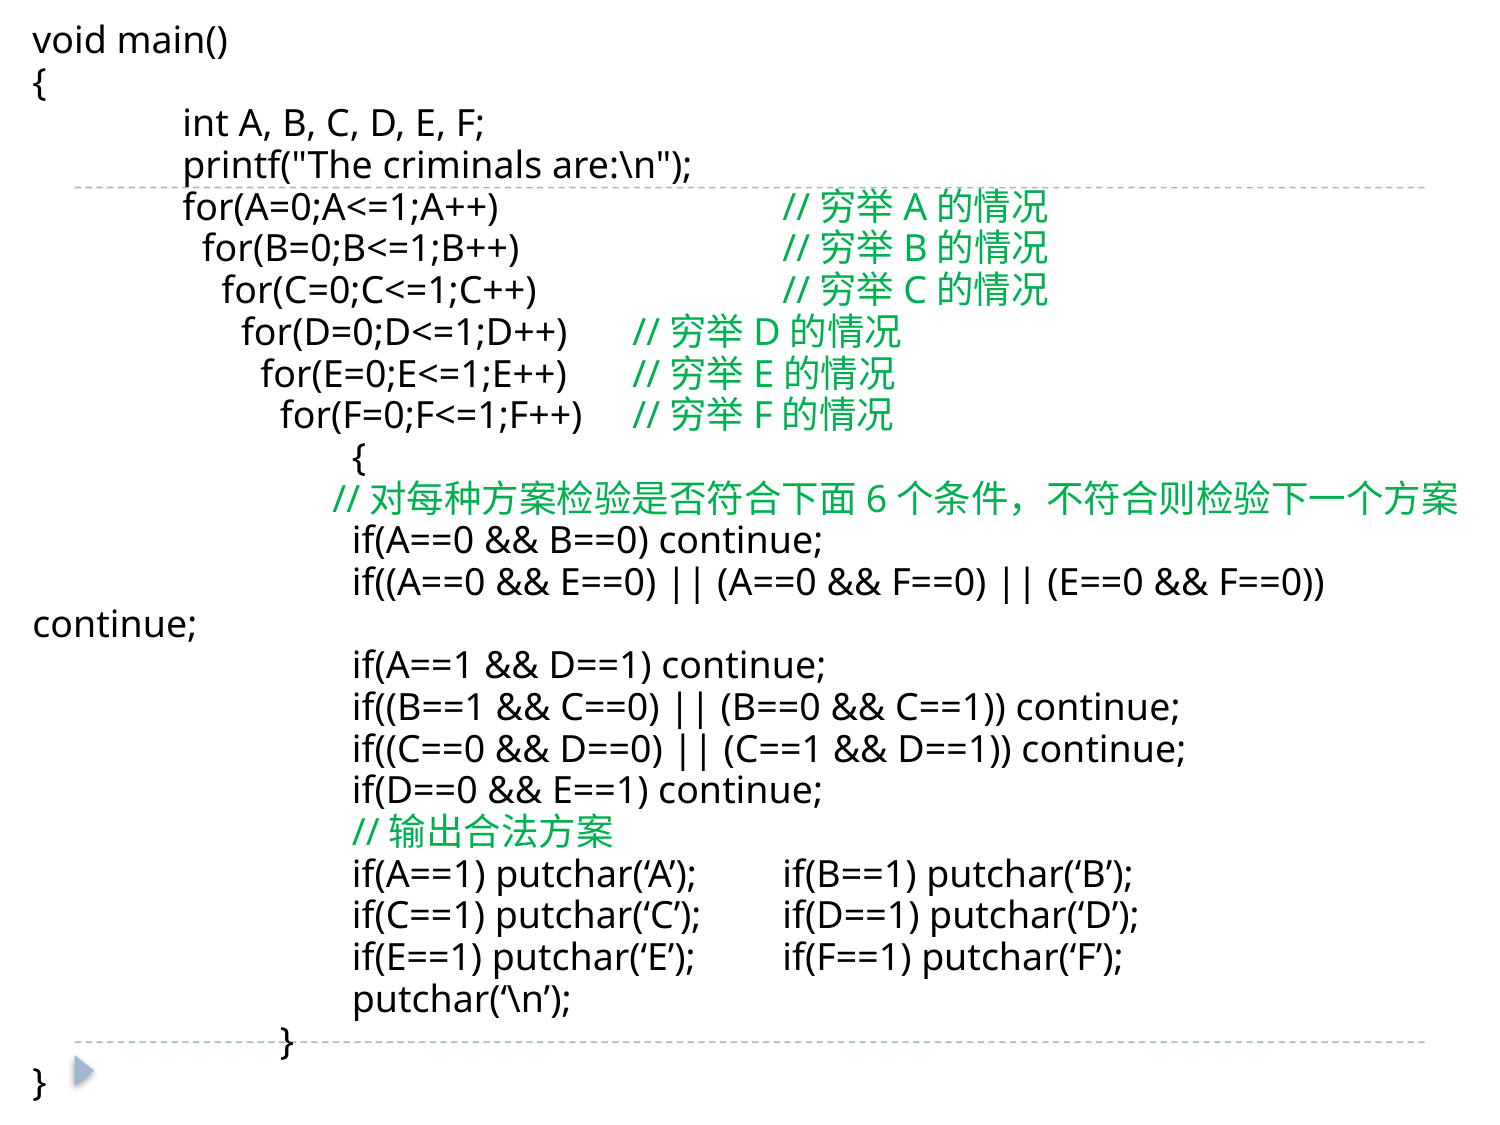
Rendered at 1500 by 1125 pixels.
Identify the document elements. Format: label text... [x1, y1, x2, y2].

text_box void main() { int A, B, C, D, E, F; printf("The criminals are:\n"); for(A=0;A<=1;A++) //穷举A的情况 for(B=0;B<=1;B++) //穷举B的情况 for(C=0;C<=1;C++) //穷举C的情况 for(D=0;D<=1;D++) //穷举D的情况 for(E=0;E<=1;E++) //穷举E的情况 for(F=0;F<=1;F++) //穷举F的情况 { //对每种方案检验是否符合下面6个条件，不符合则检验下一个方案 if(A==0 && B==0) continue; if((A==0 && E==0) || (A==0 && F==0) || (E==0 && F==0)) continue; if(A==1 && D==1) continue; if((B==1 && C==0) || (B==0 && C==1)) continue; if((C==0 && D==0) || (C==1 && D==1)) continue; if(D==0 && E==1) continue; //输出合法方案 if(A==1) putchar(‘A’); if(B==1) putchar(‘B’); if(C==1) putchar(‘C’); if(D==1) putchar(‘D’); if(E==1) putchar(‘E’); if(F==1) putchar(‘F’); putchar(‘\n’); } } [17, 11, 1483, 1111]
